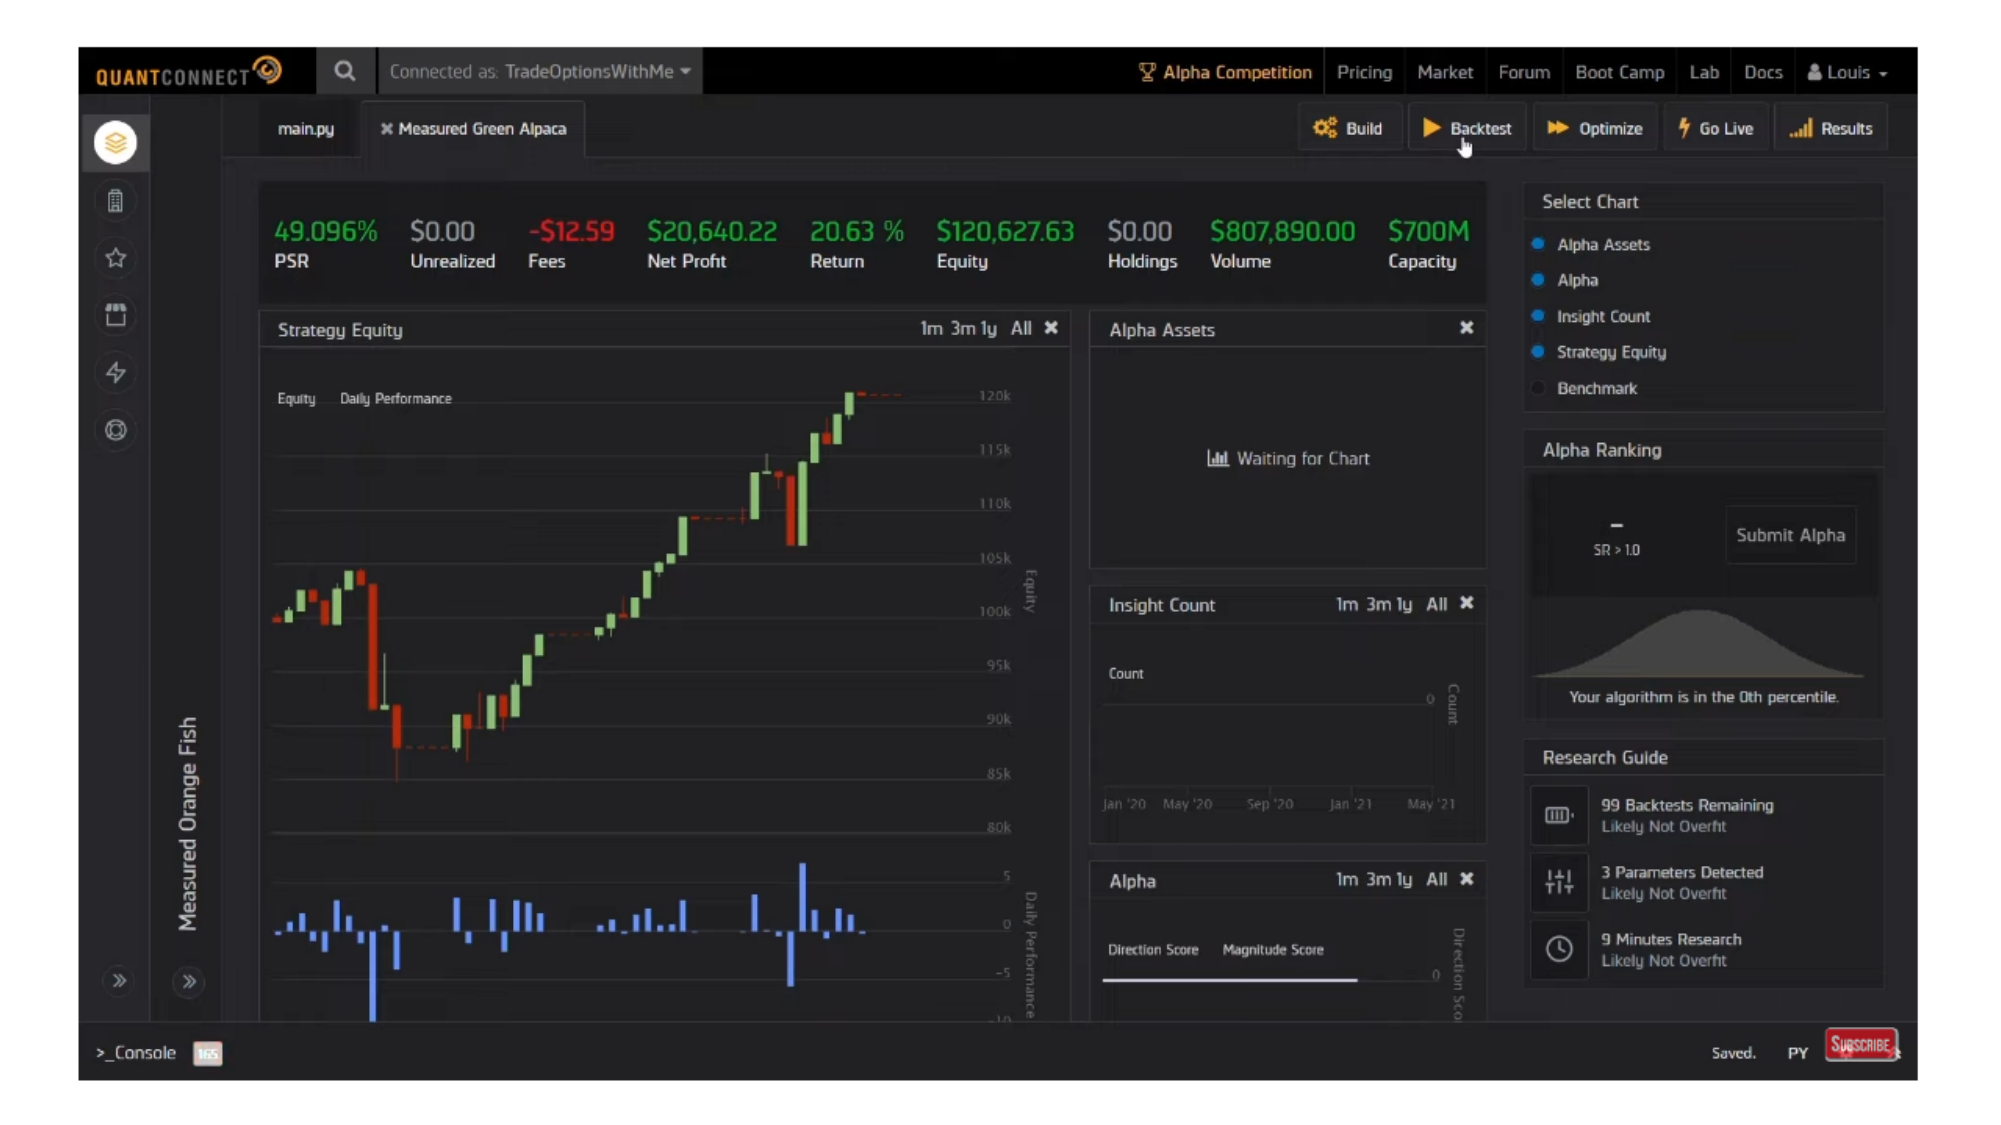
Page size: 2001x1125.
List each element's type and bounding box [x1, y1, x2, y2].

picture [71, 38, 1929, 1087]
